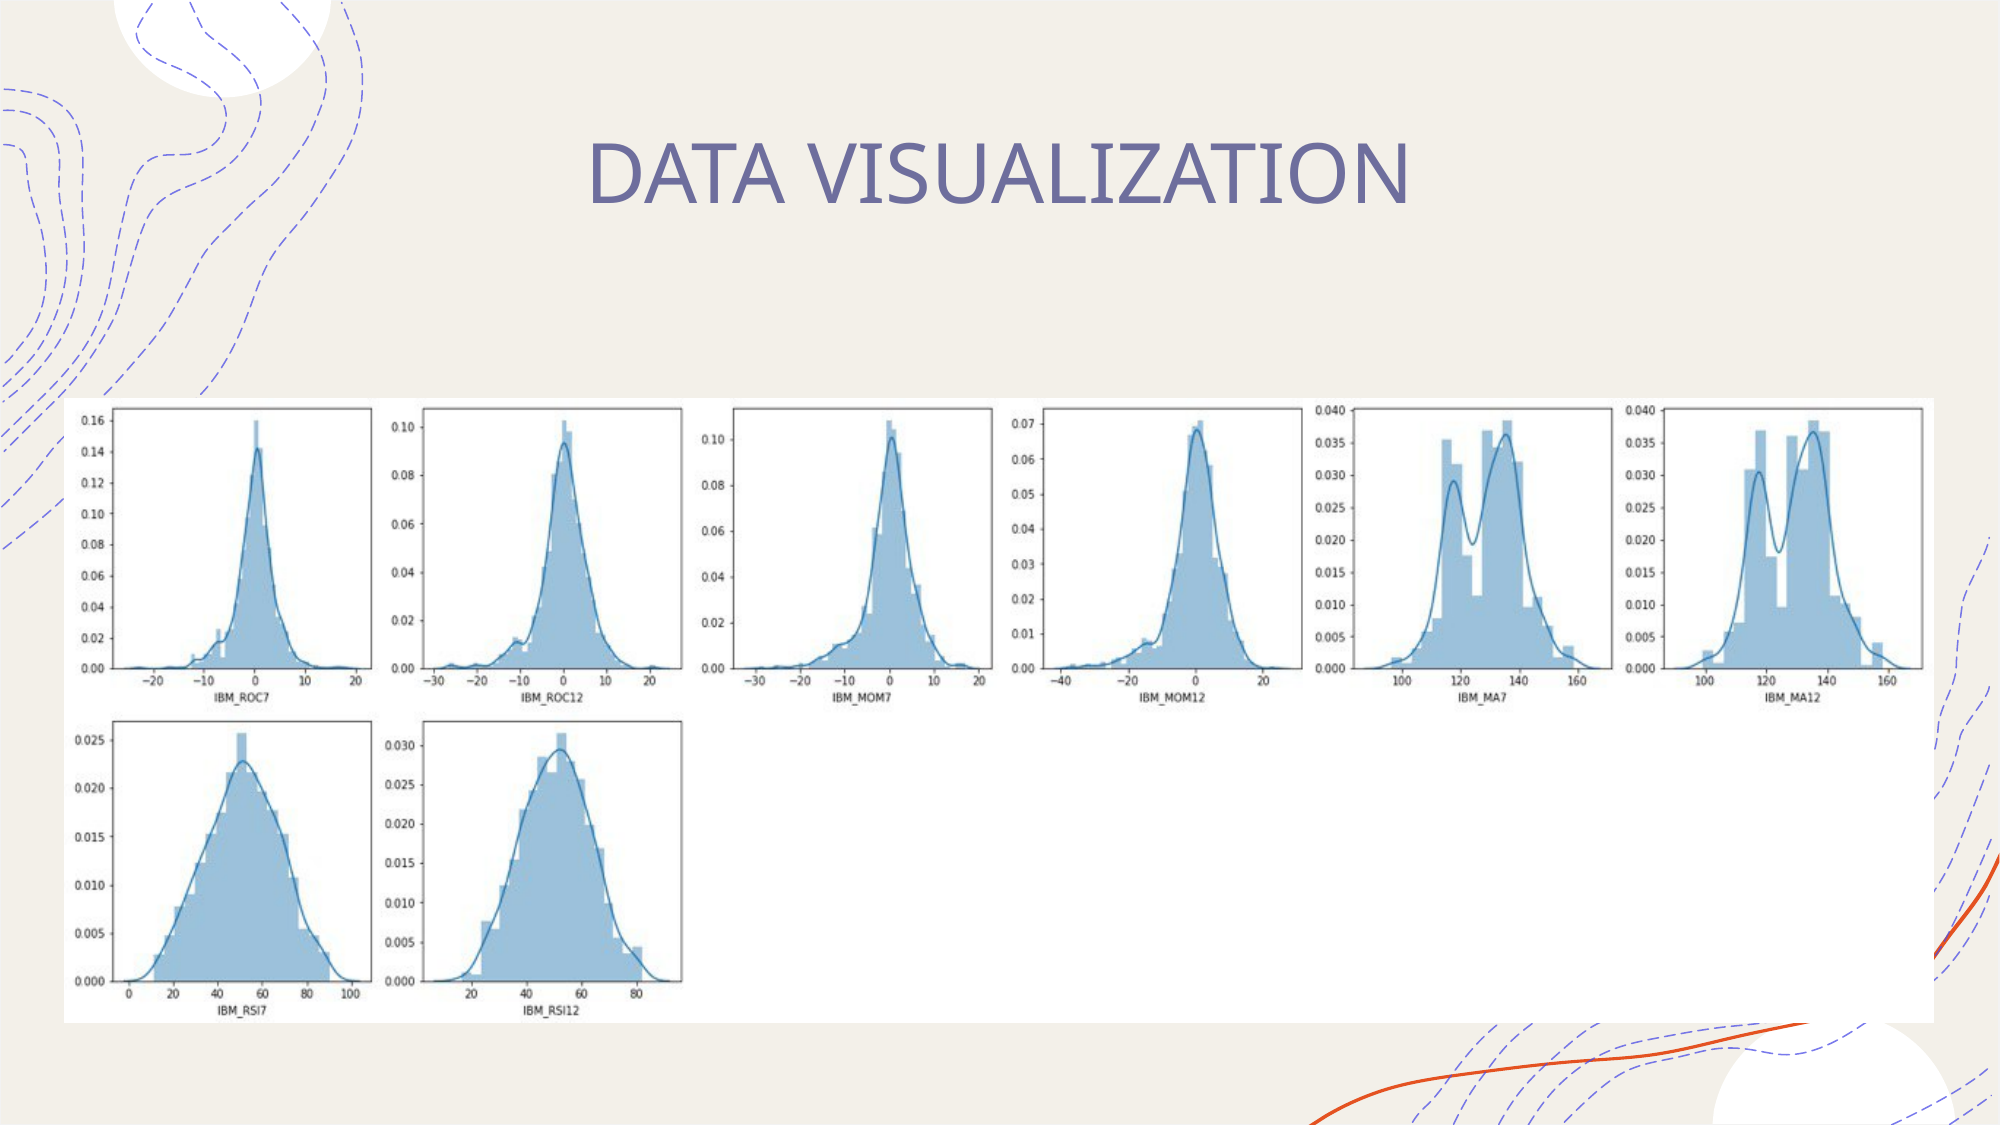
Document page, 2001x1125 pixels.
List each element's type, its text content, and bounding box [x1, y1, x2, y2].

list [64, 398, 1934, 1023]
title DATA VISUALIZATION [137, 59, 1863, 278]
